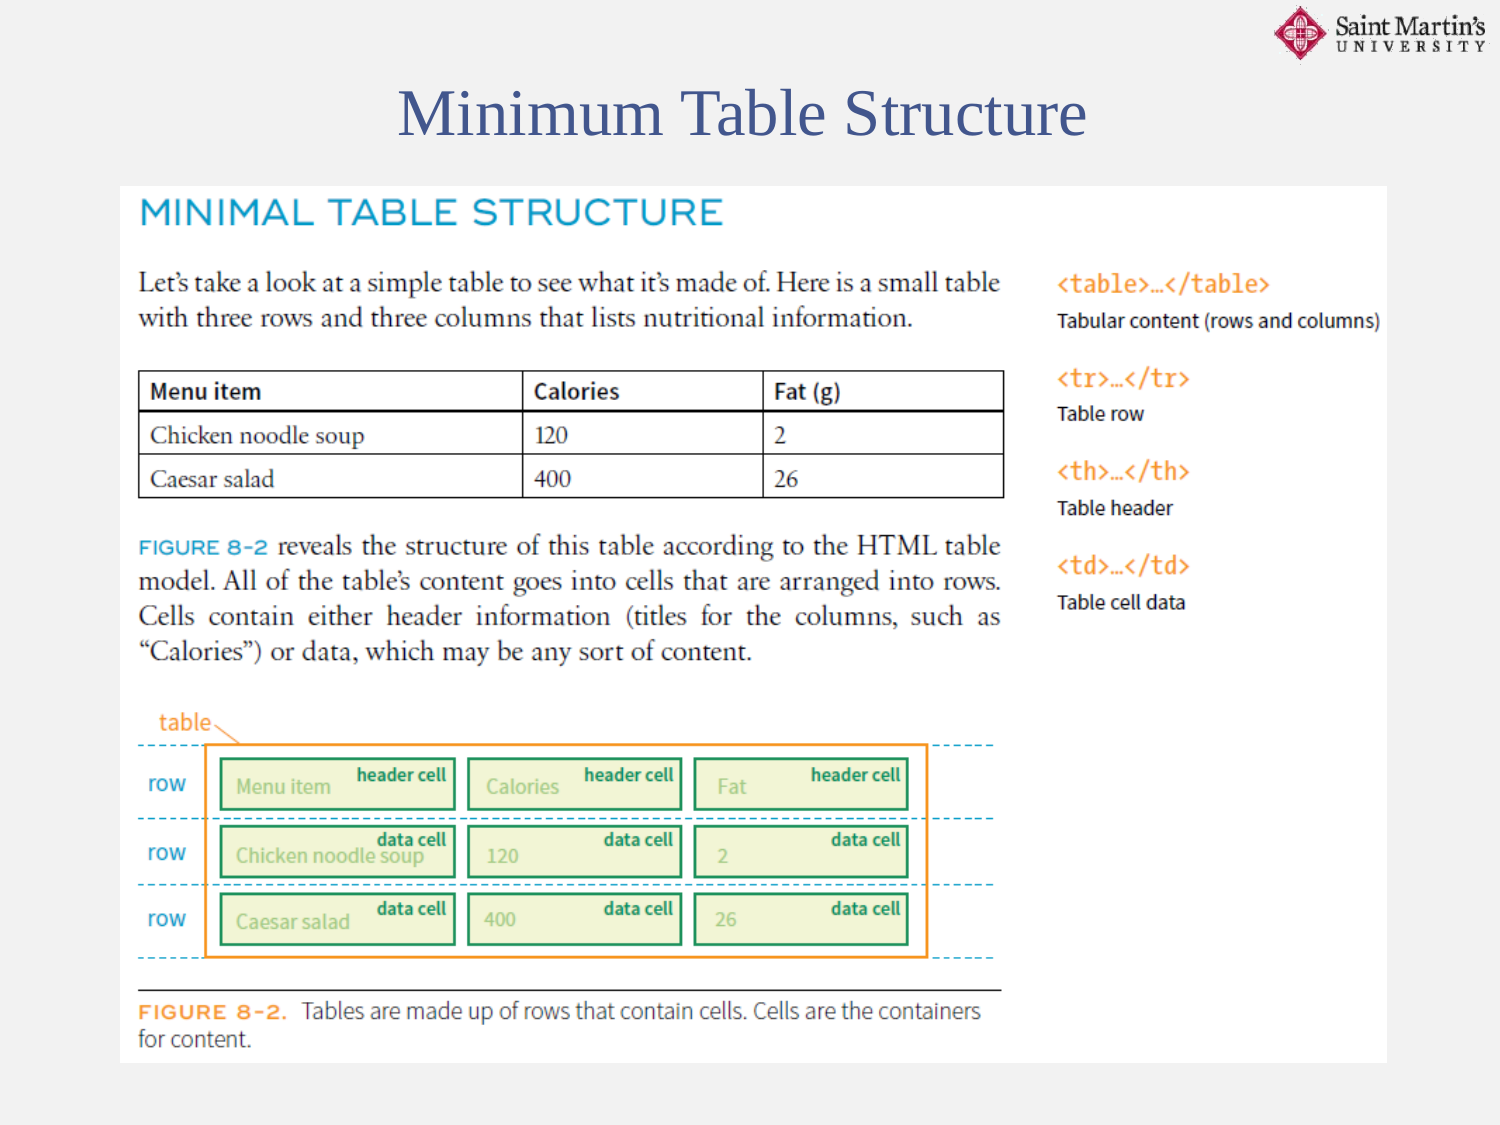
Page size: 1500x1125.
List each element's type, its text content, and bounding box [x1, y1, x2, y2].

text_box Minimum Table Structure [125, 61, 1363, 156]
picture [119, 186, 1387, 1063]
picture [1264, 0, 1500, 65]
